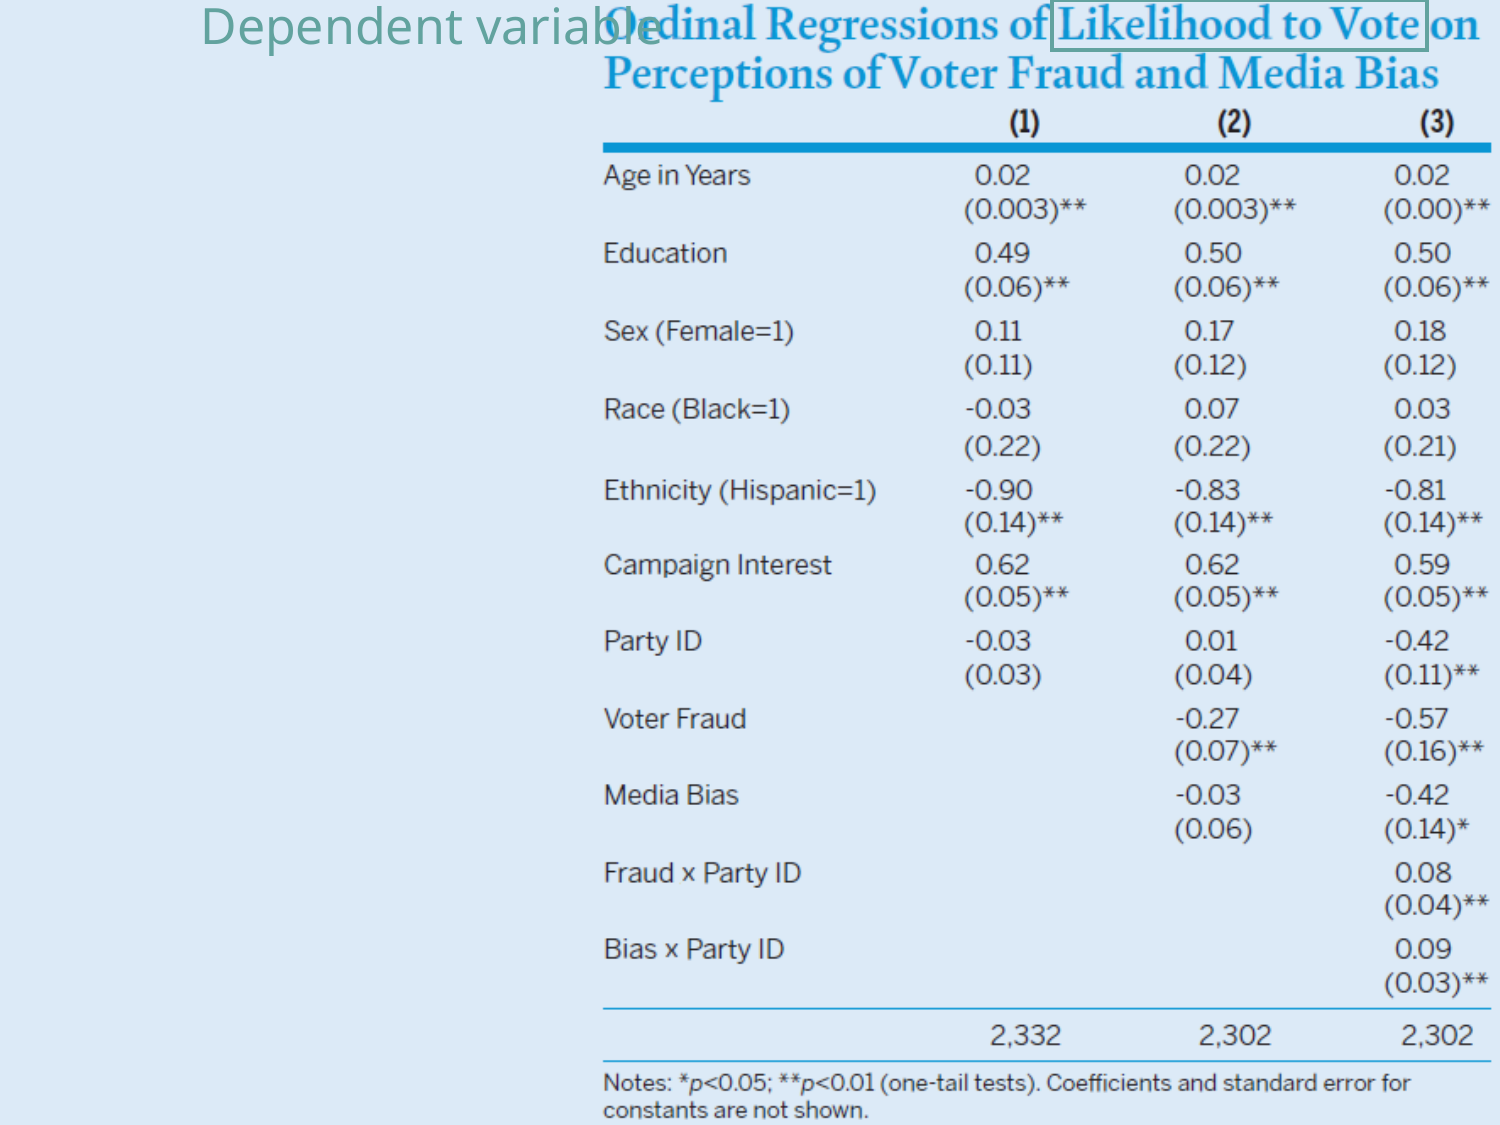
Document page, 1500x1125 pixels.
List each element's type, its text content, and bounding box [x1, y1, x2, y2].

text_box Dependent variable [185, 0, 599, 62]
picture [599, 0, 1500, 1125]
